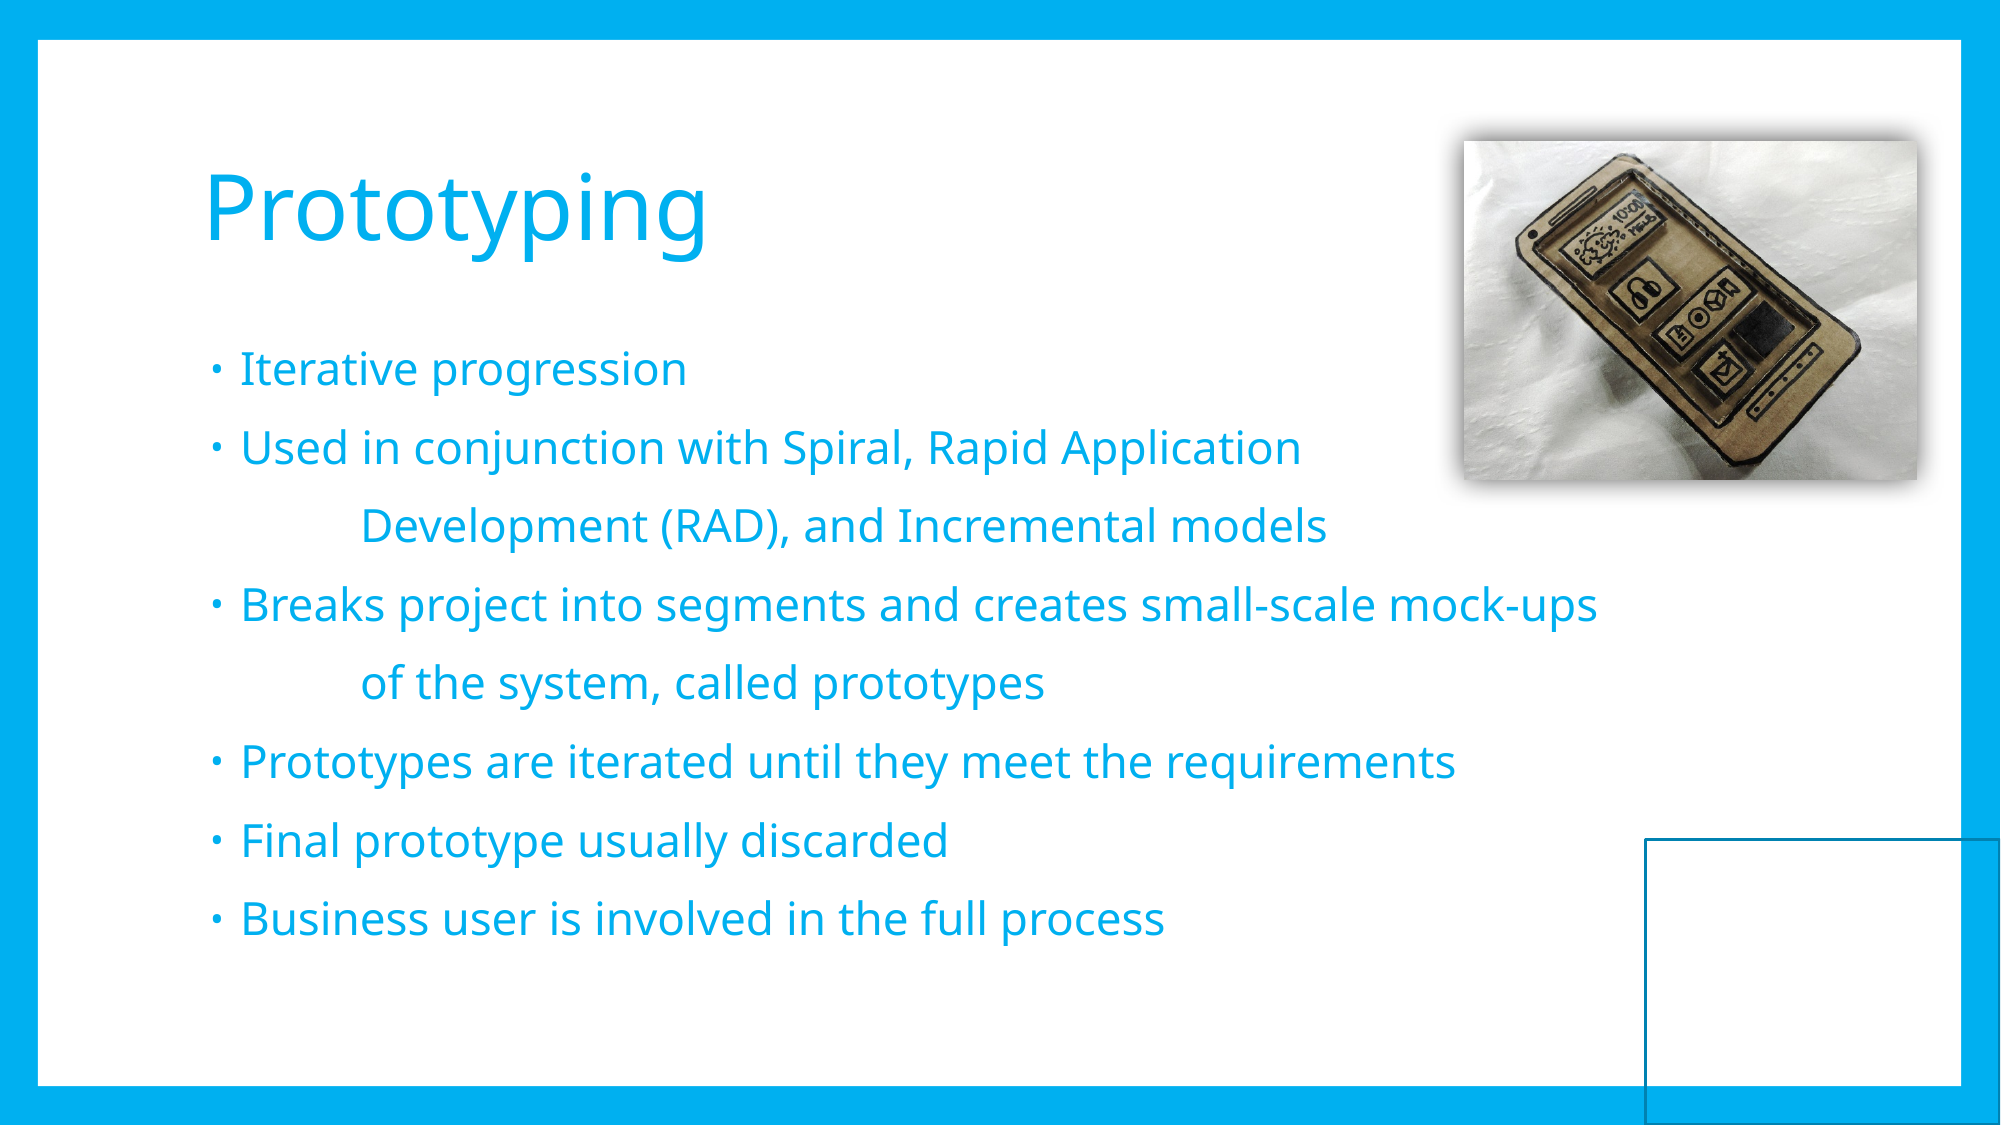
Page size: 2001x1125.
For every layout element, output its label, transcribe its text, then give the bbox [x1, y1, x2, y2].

title Prototyping [187, 99, 1808, 323]
picture [1464, 140, 1917, 481]
list Iterative progression Used in conjunction with Spiral, Rapid Application Development (RAD), and Incremental models Breaks project into segments and creates small-scale mock-ups of the system, called prototypes Prototypes are iterated until they meet the requirements Final prototype usually discarded Business user is involved in the full process [187, 338, 1808, 1052]
